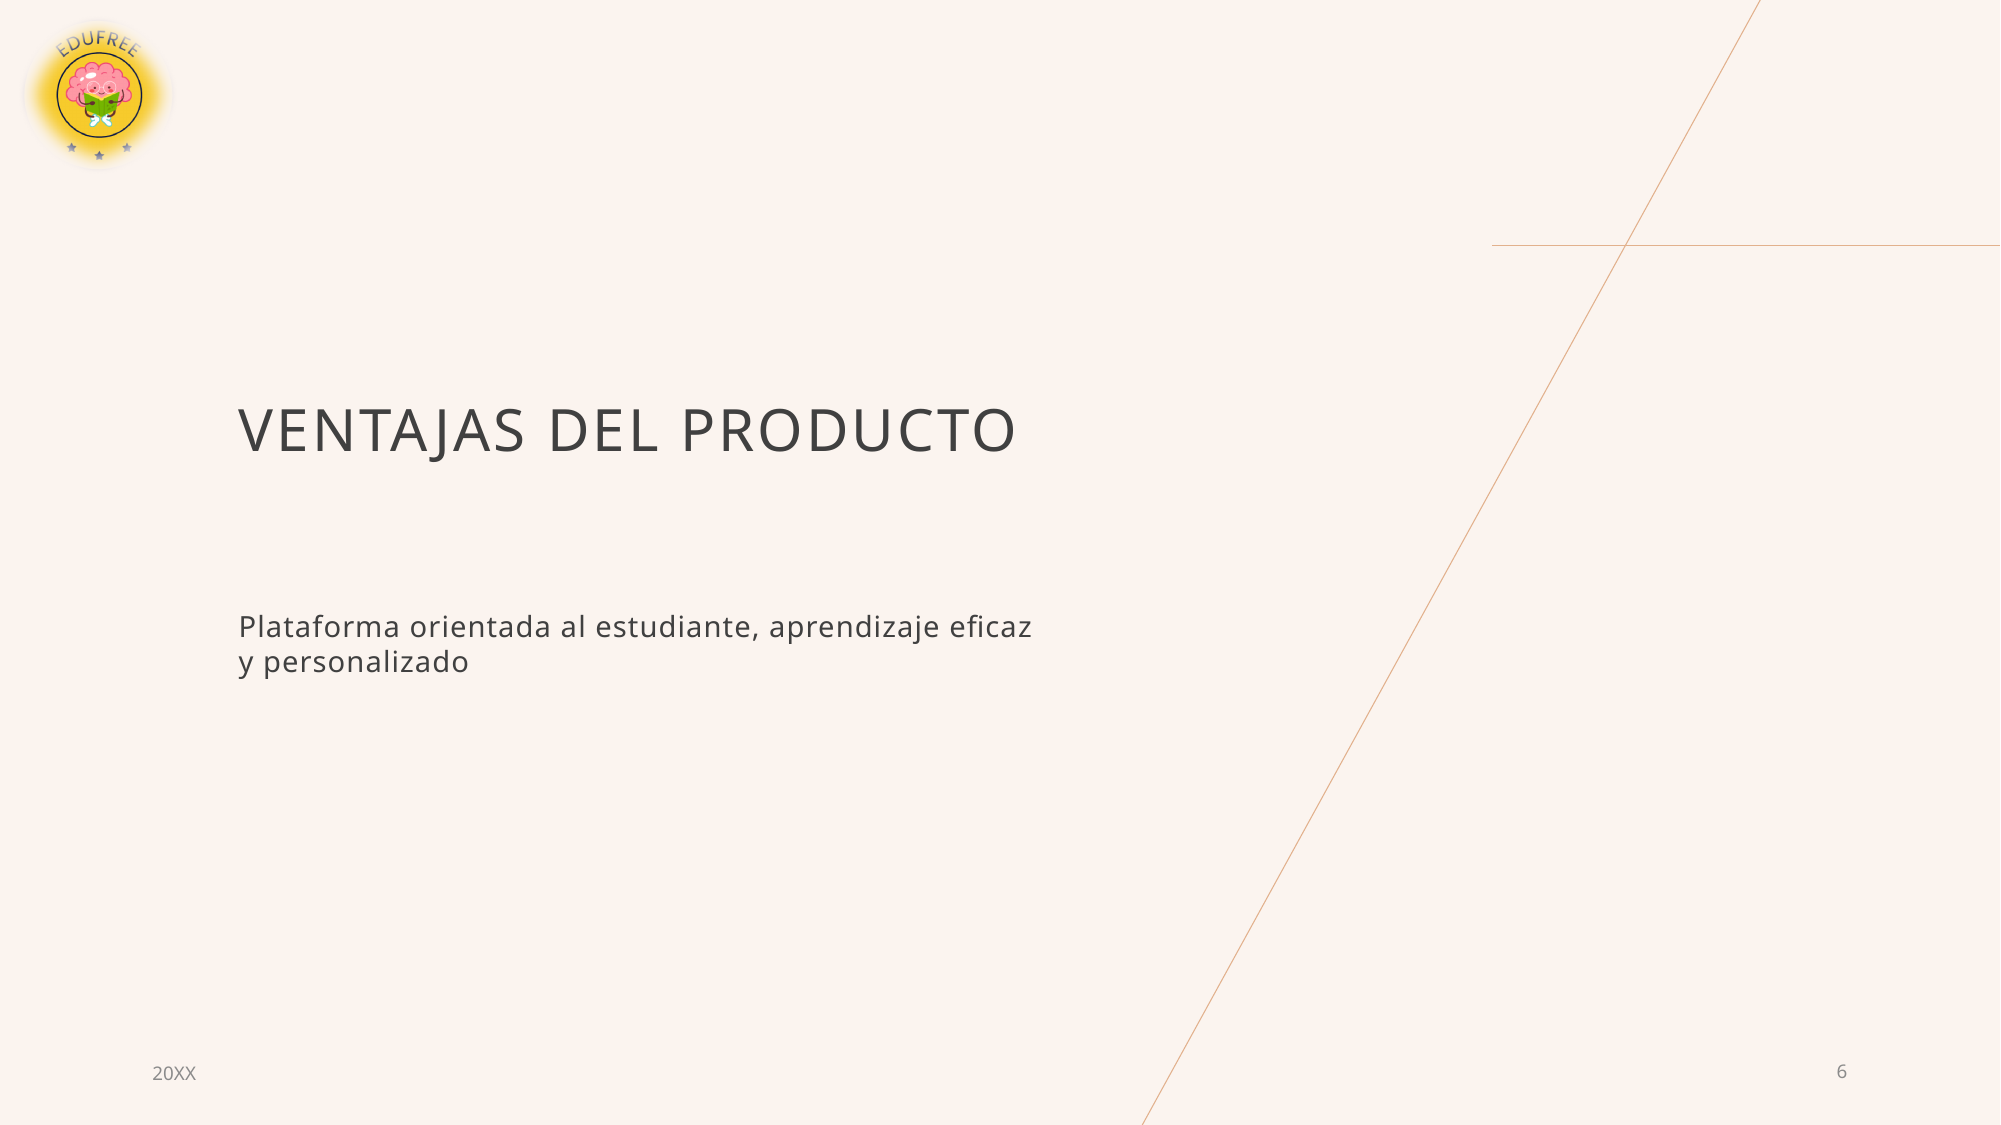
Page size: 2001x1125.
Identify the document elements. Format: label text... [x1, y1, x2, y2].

title VENTAJAS DEL PRODUCTO [223, 274, 1062, 472]
picture [15, 13, 181, 178]
slide_number 6 [1412, 1042, 1863, 1103]
list Plataforma orientada al estudiante, aprendizaje eficaz y personalizado [223, 600, 1062, 851]
slide_number 20XX [137, 1042, 588, 1103]
